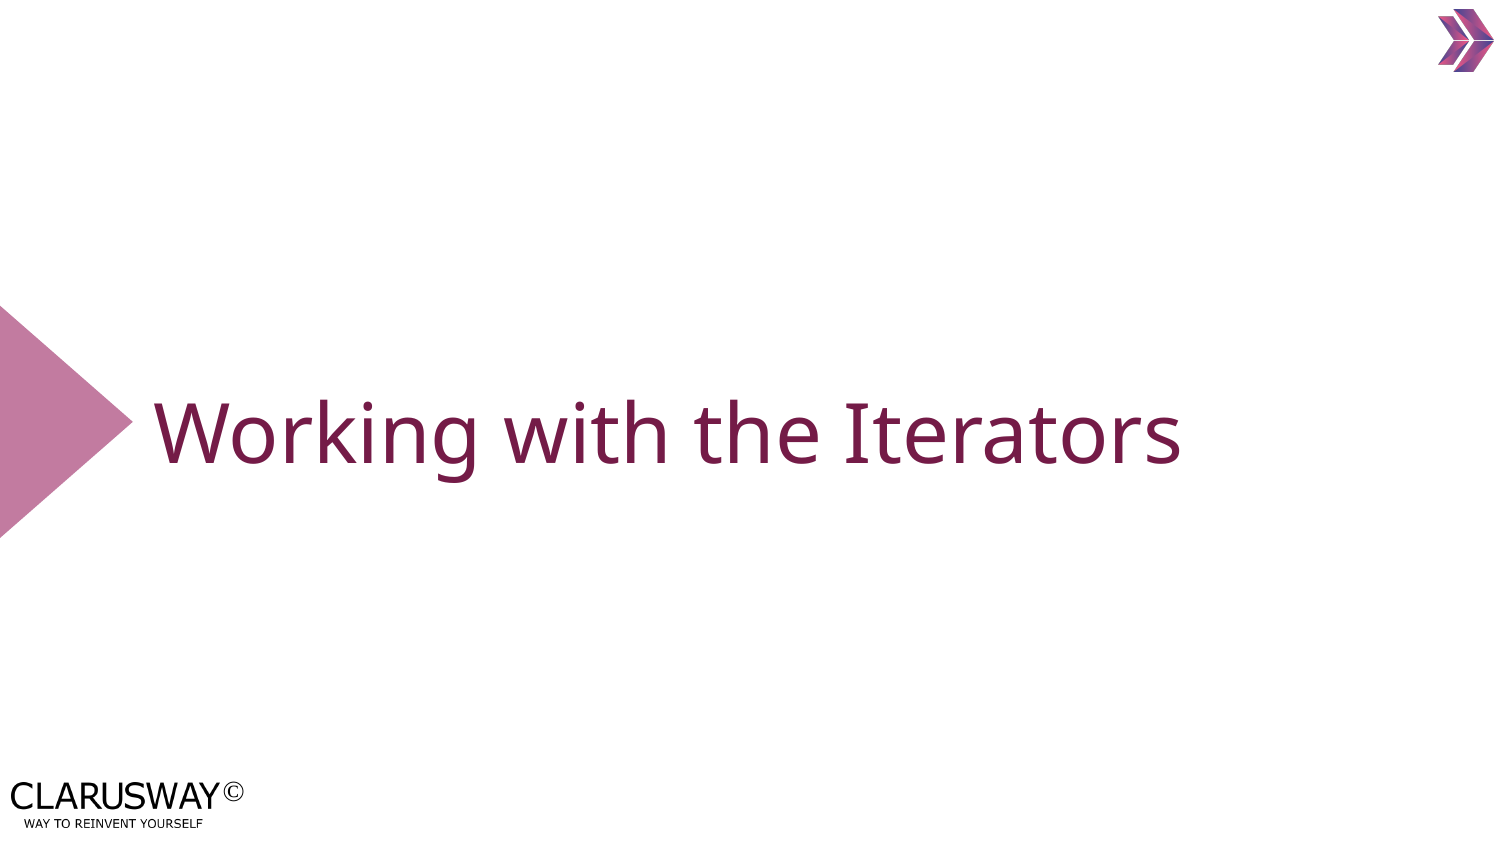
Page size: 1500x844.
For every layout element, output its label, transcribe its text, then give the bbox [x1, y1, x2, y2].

title Working with the Iterators [153, 376, 1277, 480]
picture [11, 782, 220, 828]
picture [1438, 9, 1494, 72]
